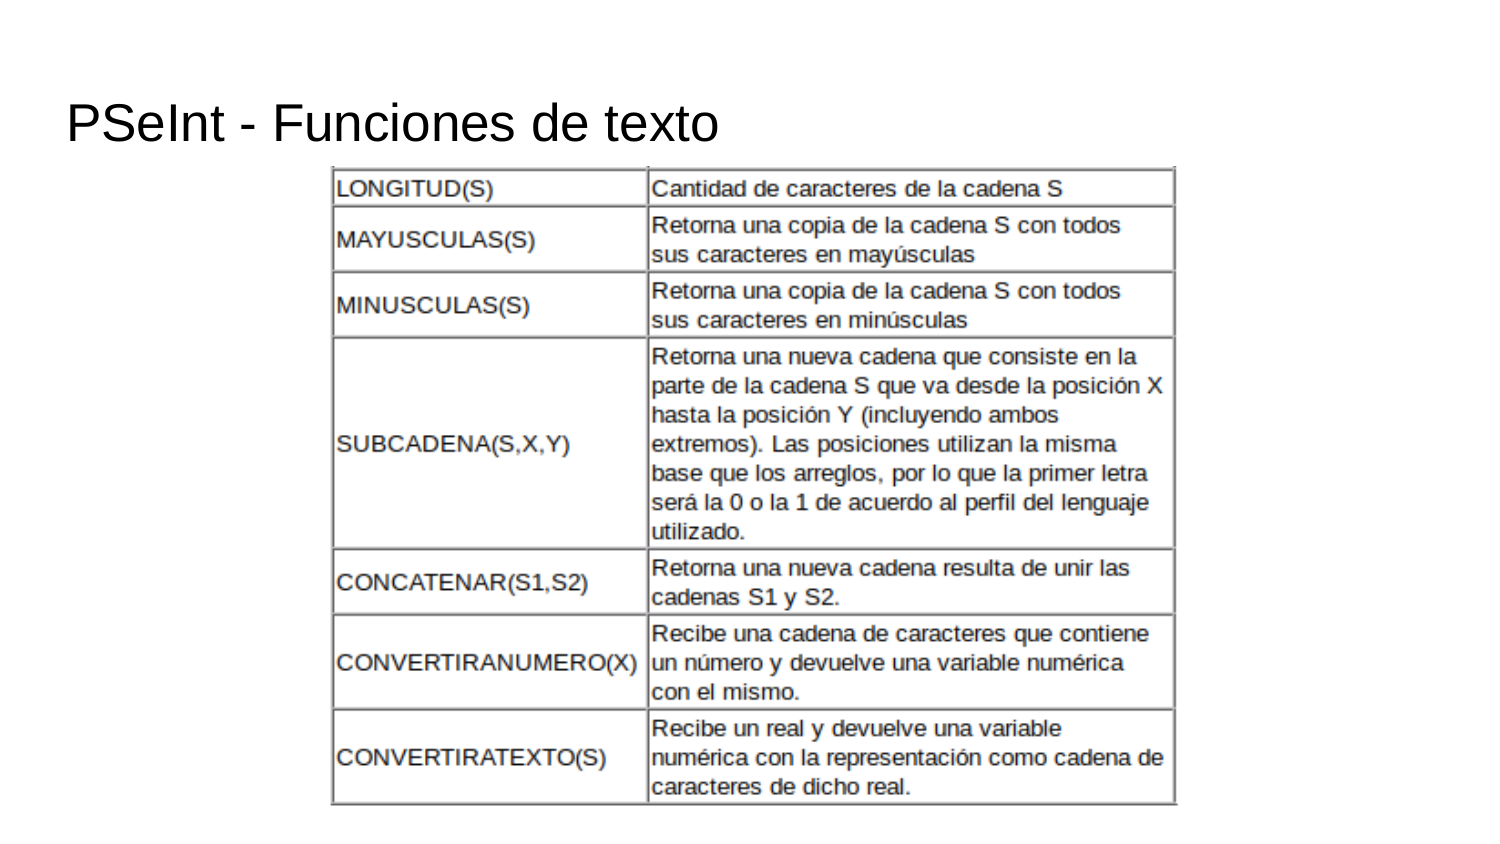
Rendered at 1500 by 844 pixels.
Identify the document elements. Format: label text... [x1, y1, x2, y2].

picture [322, 166, 1180, 815]
title PSeInt - Funciones de texto [51, 72, 1449, 167]
